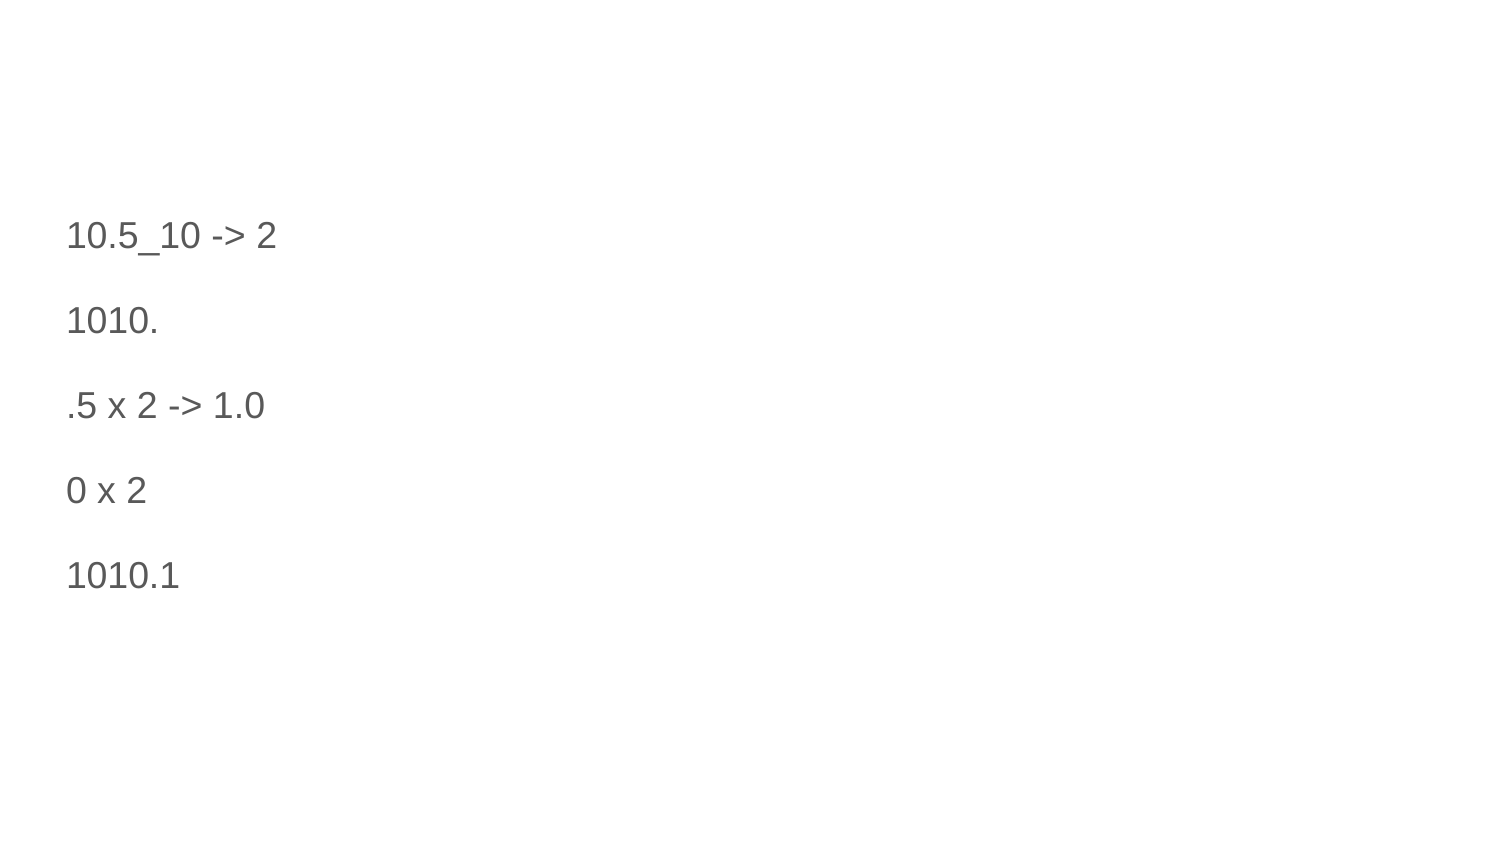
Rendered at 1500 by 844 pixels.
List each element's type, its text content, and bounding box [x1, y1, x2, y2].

list 10.5_10 -> 2 1010. .5 x 2 -> 1.0 0 x 2 1010.1 [51, 189, 1449, 750]
